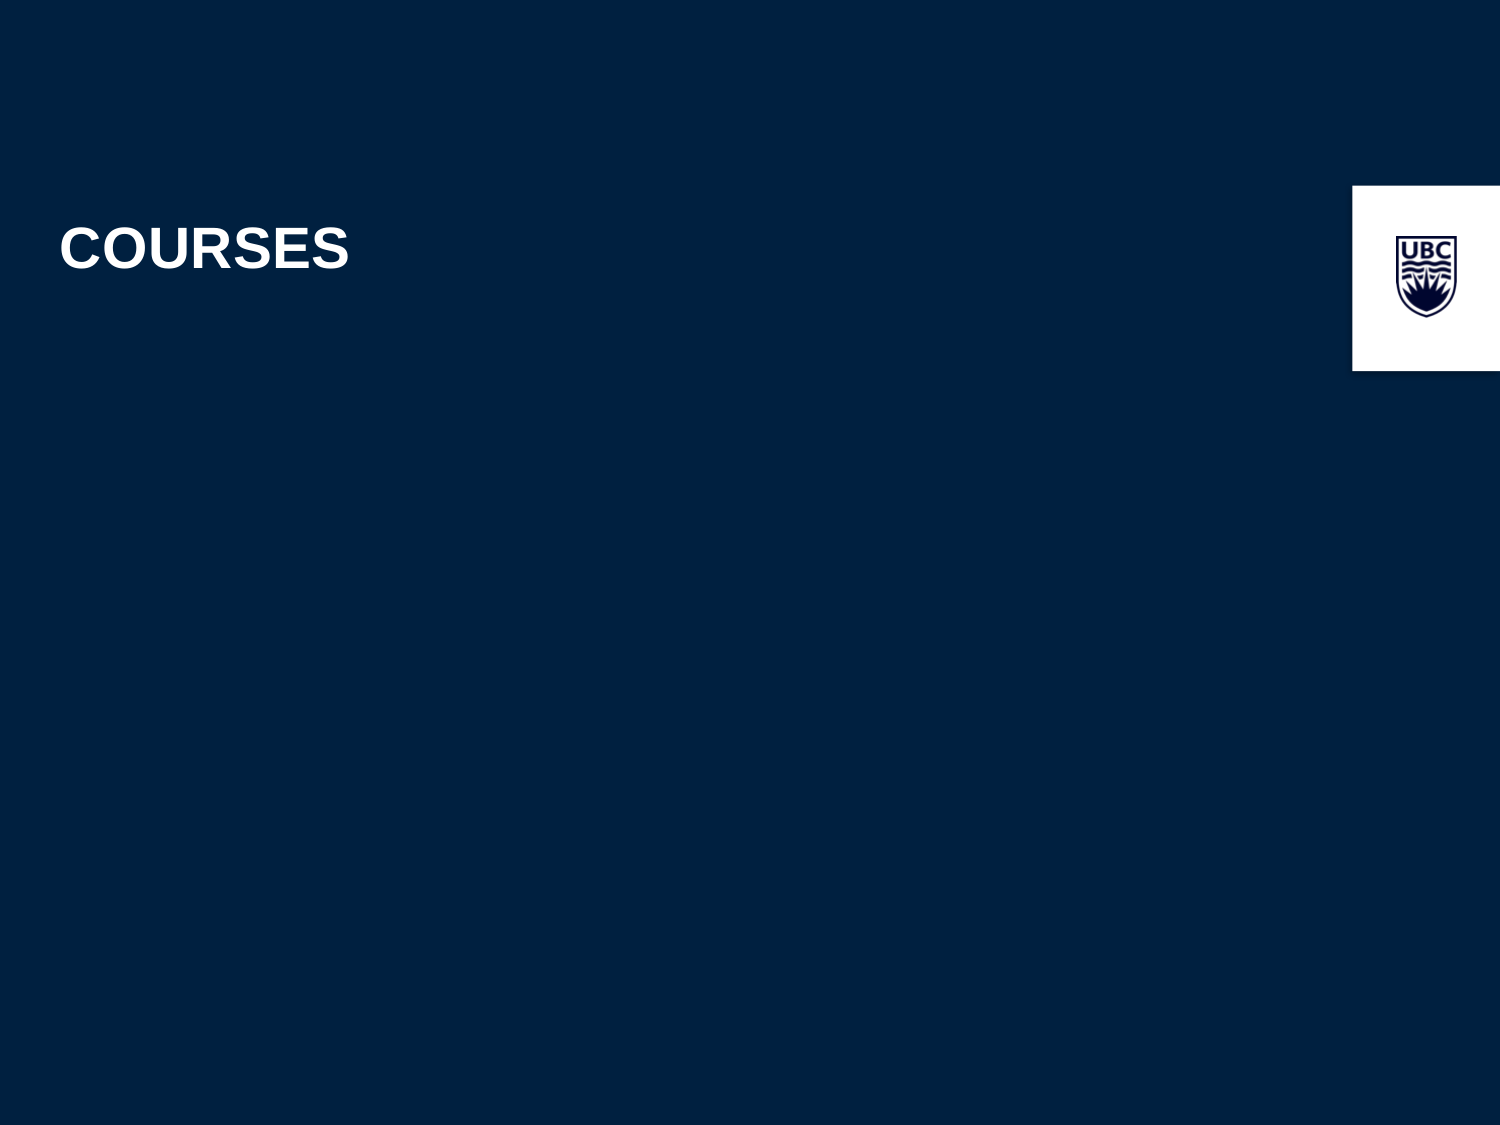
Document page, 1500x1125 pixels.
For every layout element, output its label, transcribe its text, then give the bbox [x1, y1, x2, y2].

picture [1396, 236, 1457, 318]
list courses [59, 209, 975, 383]
